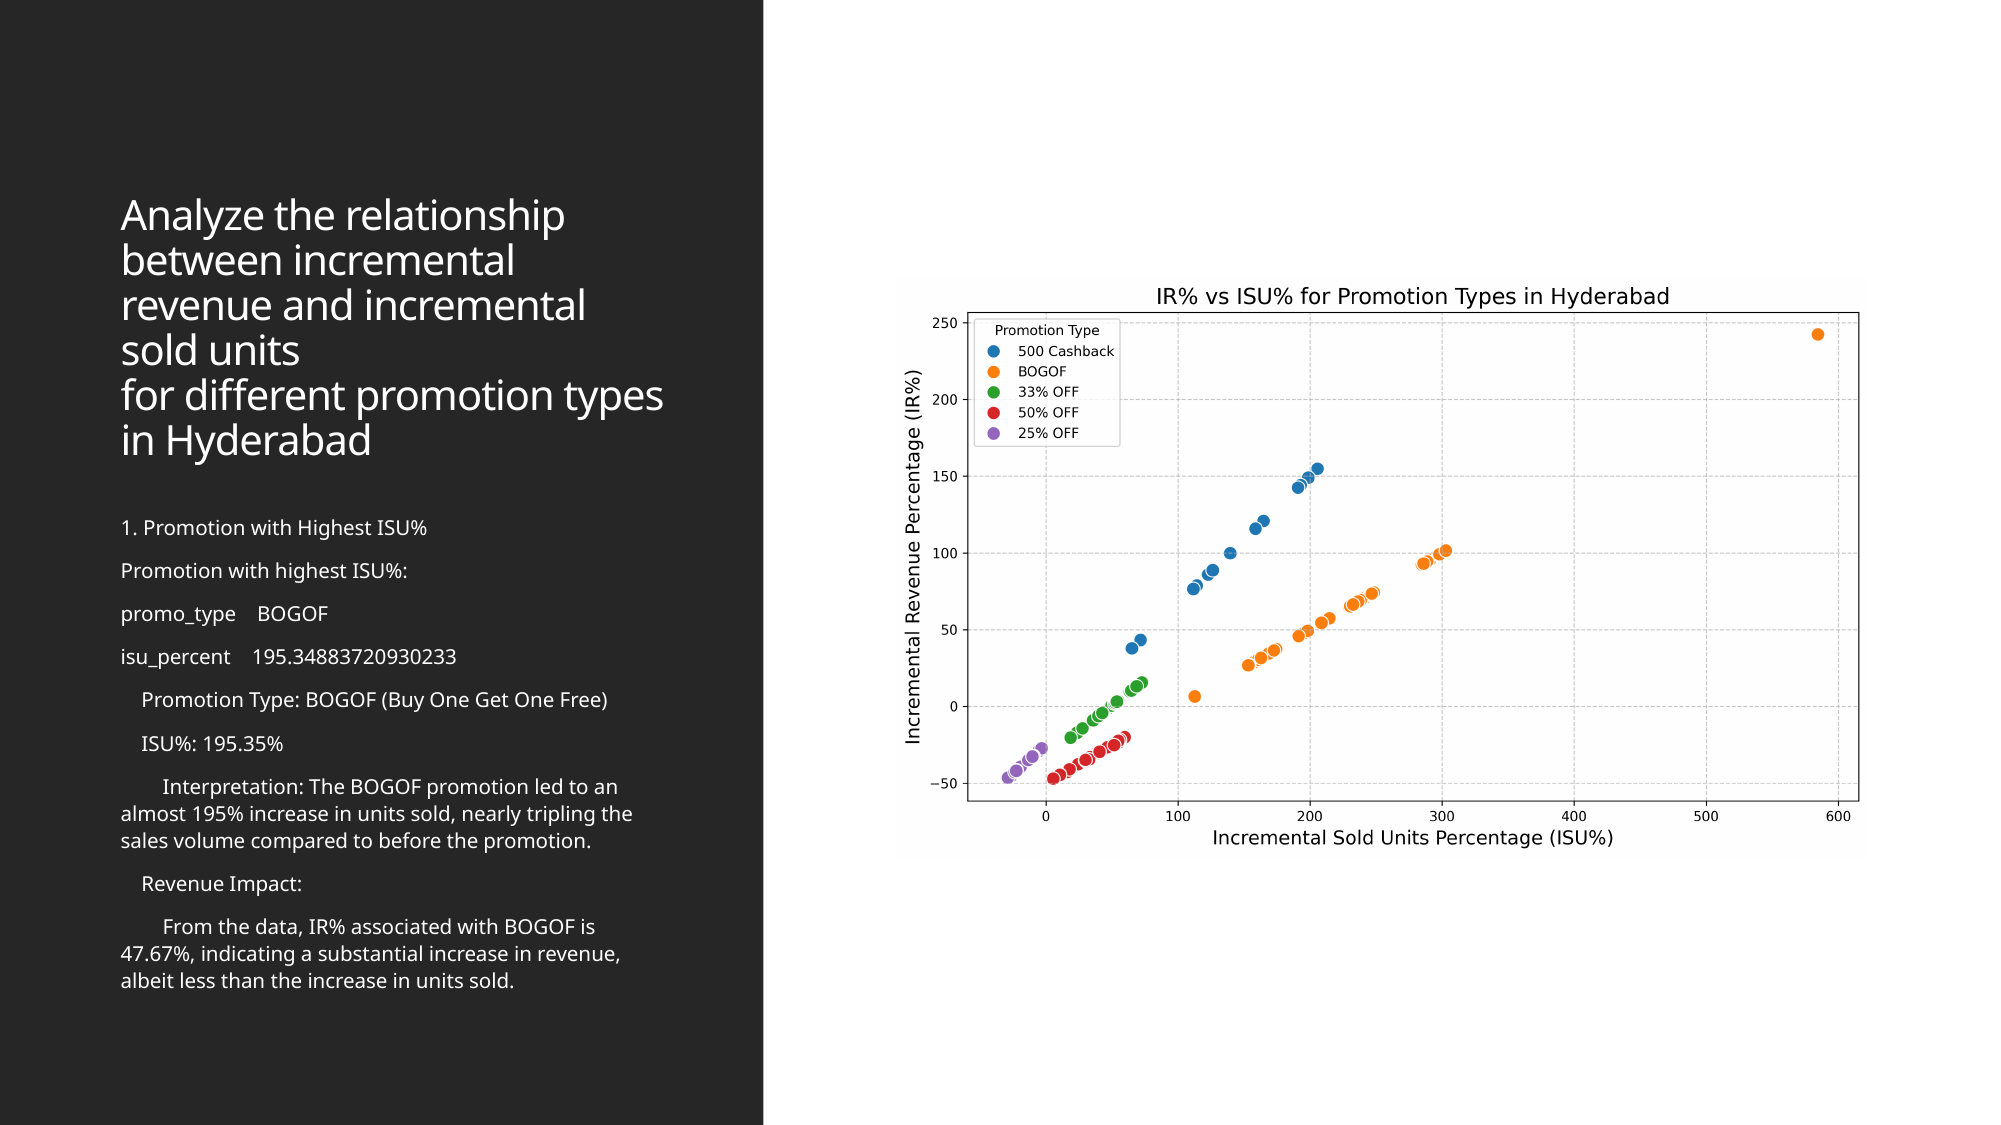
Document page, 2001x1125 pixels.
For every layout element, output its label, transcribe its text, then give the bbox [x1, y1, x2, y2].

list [894, 276, 1869, 859]
title Analyze the relationship between incremental revenue and incremental sold units for different promotion types in Hyderabad [105, 128, 683, 473]
list 1. Promotion with Highest ISU% Promotion with highest ISU%: promo_type BOGOF isu_percent 195.34883720930233 Promotion Type: BOGOF (Buy One Get One Free) ISU%: 195.35% Interpretation: The BOGOF promotion led to an almost 195% increase in units sold, nearly tripling the sales volume compared to before the promotion. Revenue Impact: From the data, IR% associated with BOGOF is 47.67%, indicating a substantial increase in revenue, albeit less than the increase in units sold. [105, 504, 683, 1008]
